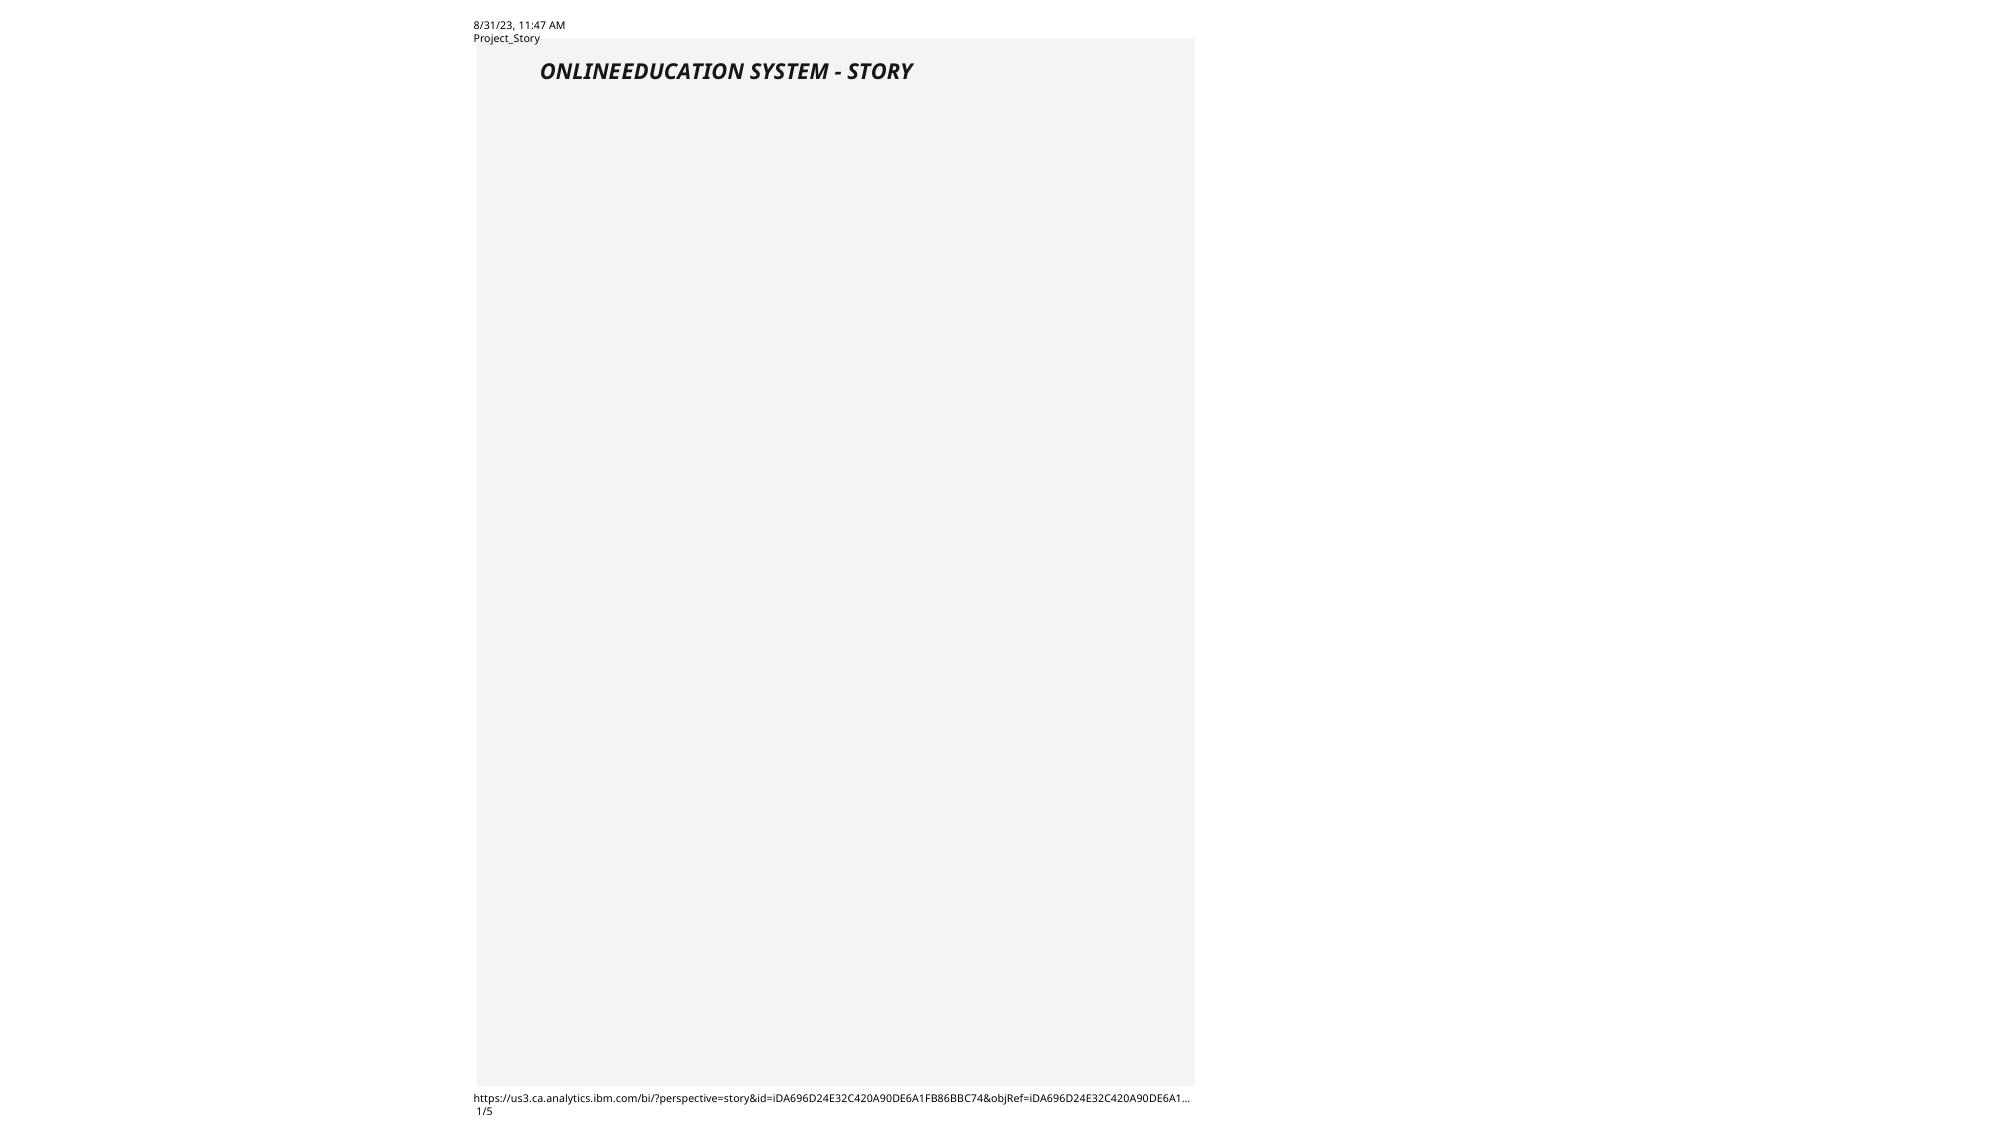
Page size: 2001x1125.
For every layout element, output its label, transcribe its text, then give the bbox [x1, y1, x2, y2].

text_box https://us3.ca.analytics.ibm.com/bi/?perspective=story&id=iDA696D24E32C420A90DE6A1FB86BBC74&objRef=iDA696D24E32C420A90DE6A1… 1/5 [472, 1090, 1199, 1118]
text_box [476, 38, 1195, 1087]
text_box 8/31/23, 11:47 AM Project_Story ONLINE EDUCATION SYSTEM - STORY [472, 10, 932, 84]
